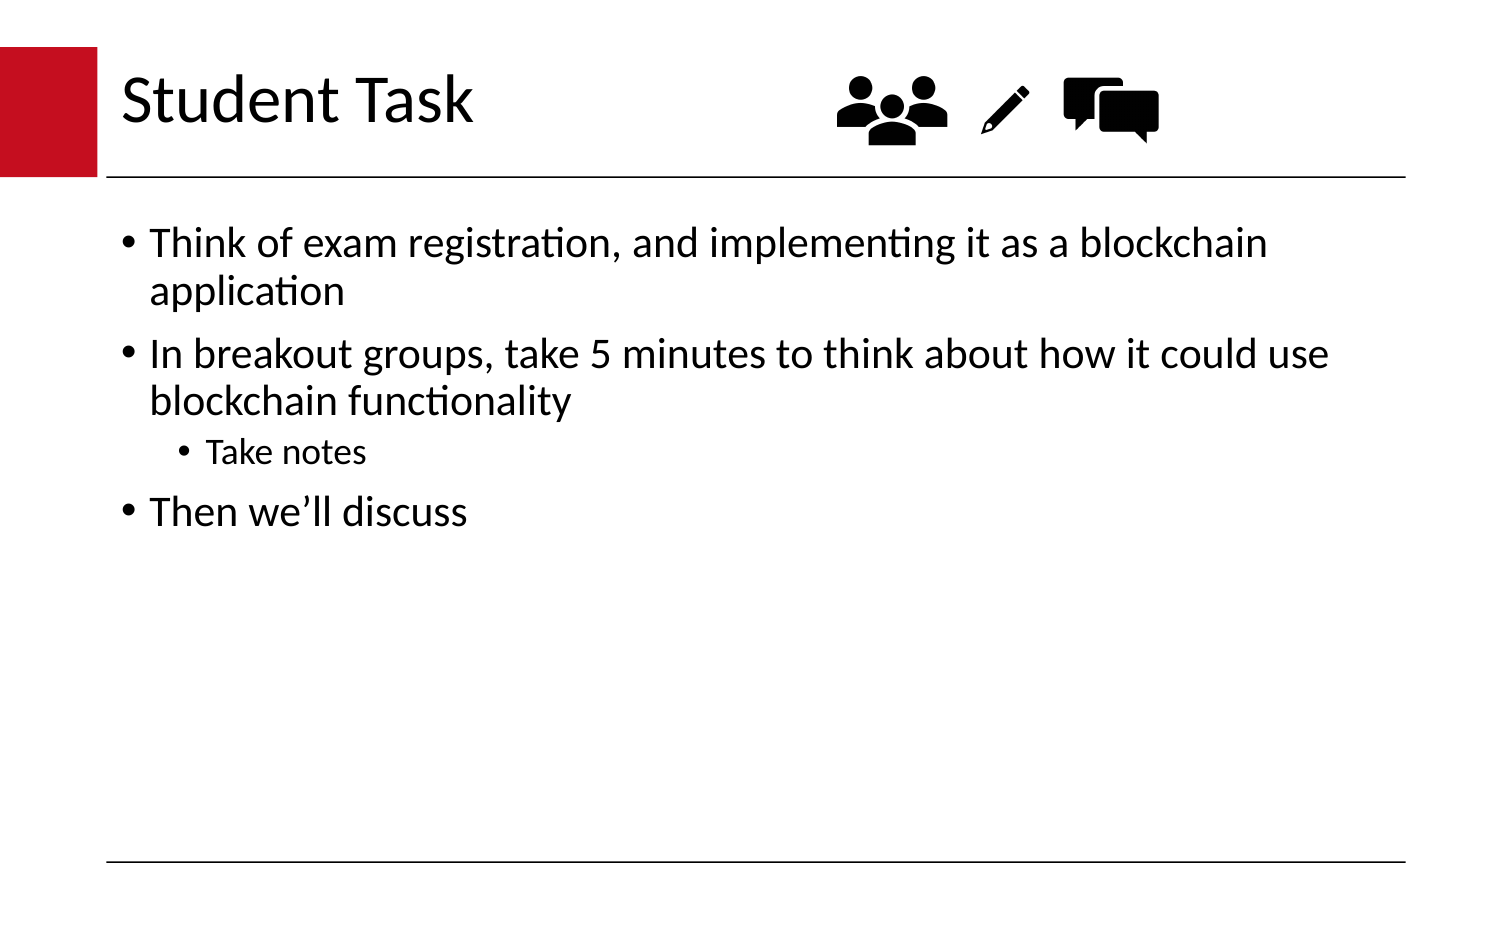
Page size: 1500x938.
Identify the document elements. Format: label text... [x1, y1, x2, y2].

title Student Task [106, 47, 829, 154]
list Think of exam registration, and implementing it as a blockchain application In breakout groups, take 5 minutes to think about how it could use blockchain functionality Take notes Then we’ll discuss [106, 212, 1406, 844]
picture [976, 81, 1034, 140]
picture [829, 47, 956, 174]
title Student Task [956, 47, 1406, 154]
picture [1054, 54, 1168, 167]
